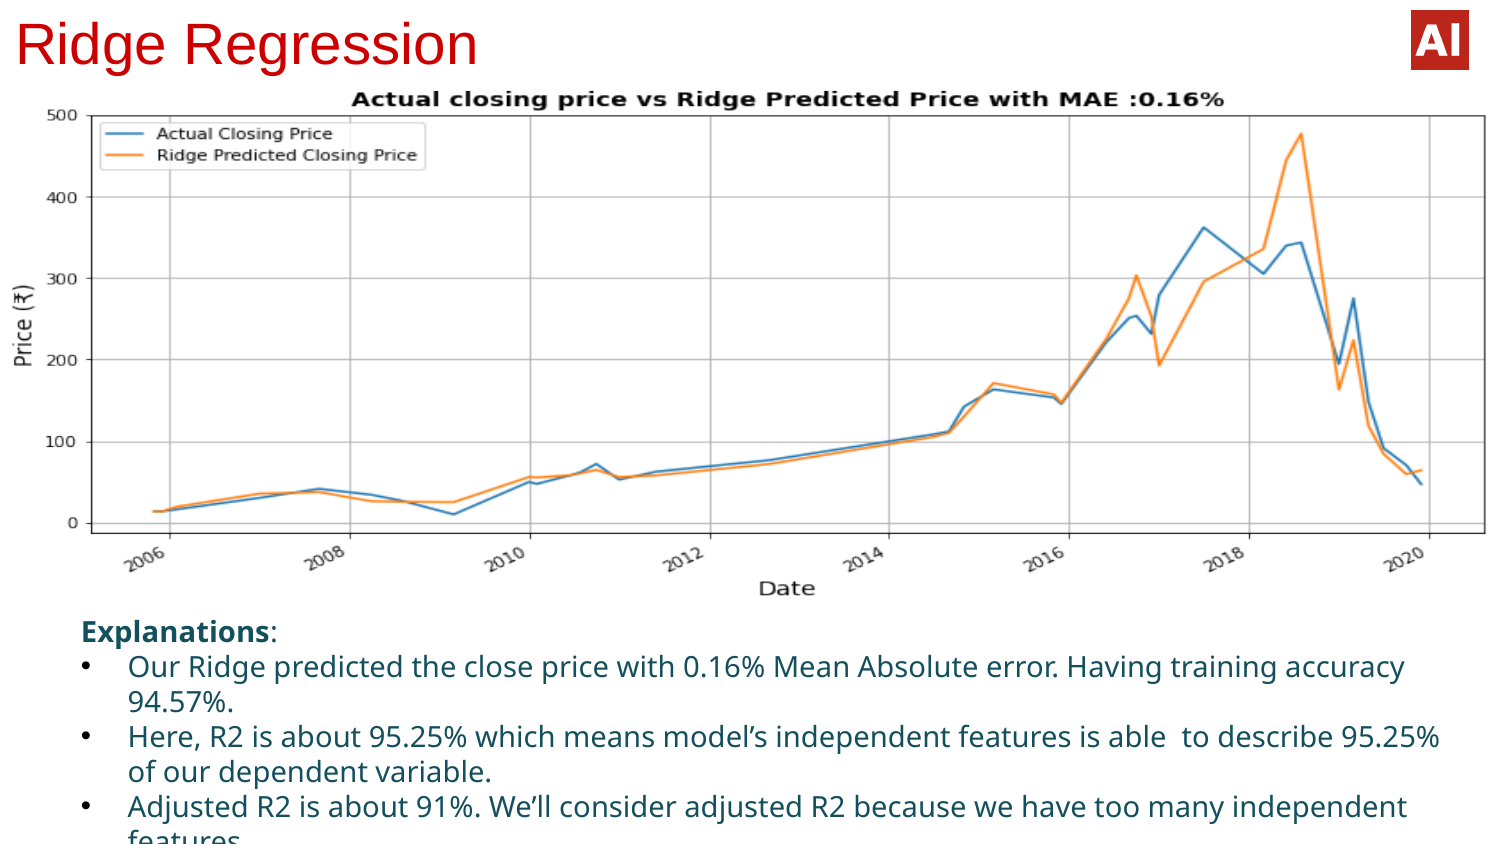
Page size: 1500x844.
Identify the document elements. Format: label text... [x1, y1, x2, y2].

picture [0, 81, 1498, 611]
picture [1411, 10, 1469, 70]
text_box Explanations: Our Ridge predicted the close price with 0.16% Mean Absolute error. Having training accuracy 94.57%. Here, R2 is about 95.25% which means model’s independent features is able to describe 95.25% of our dependent variable. Adjusted R2 is about 91%. We’ll consider adjusted R2 because we have too many independent features [66, 618, 1471, 844]
title Ridge Regression [0, 0, 1125, 80]
